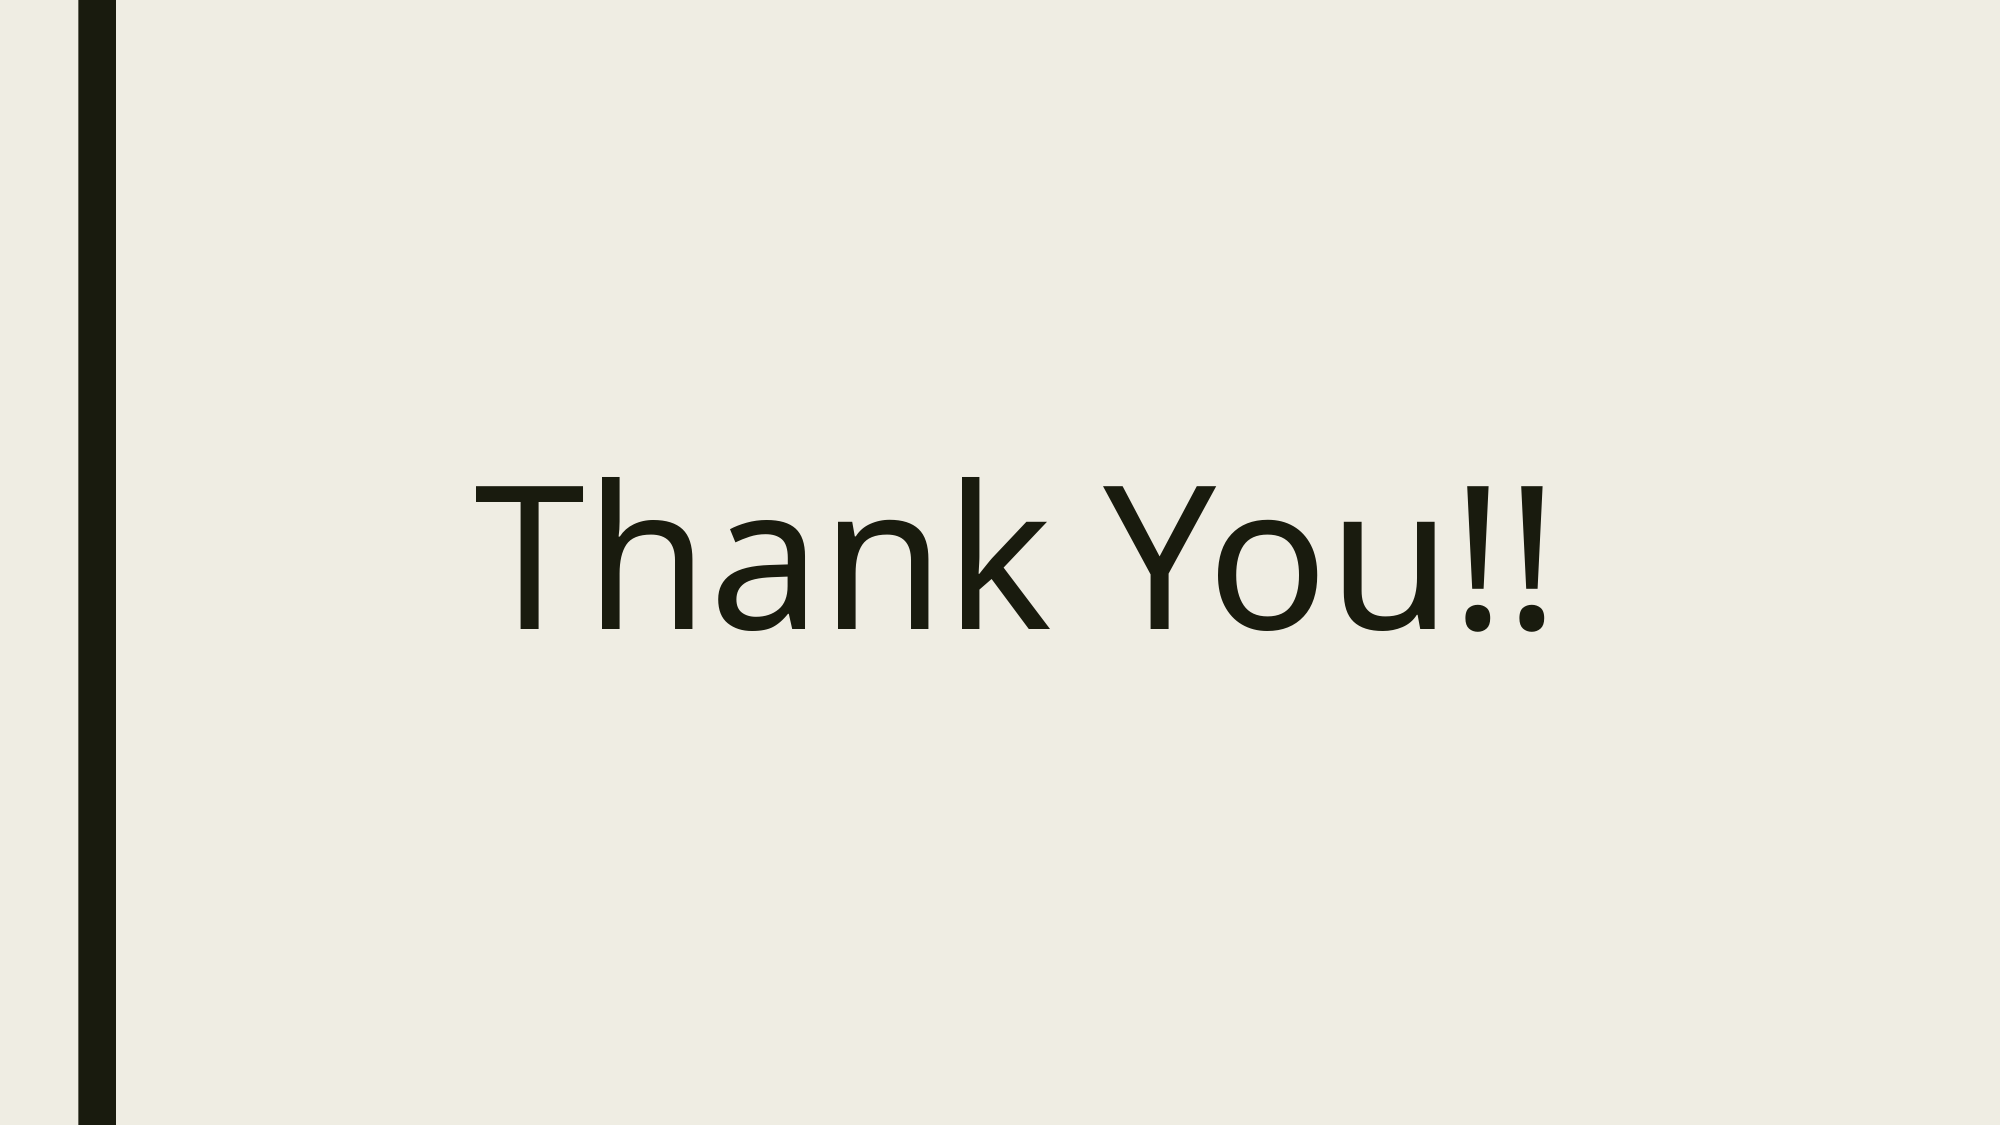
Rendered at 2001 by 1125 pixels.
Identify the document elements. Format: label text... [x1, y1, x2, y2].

title Thank You!! [459, 450, 1590, 695]
